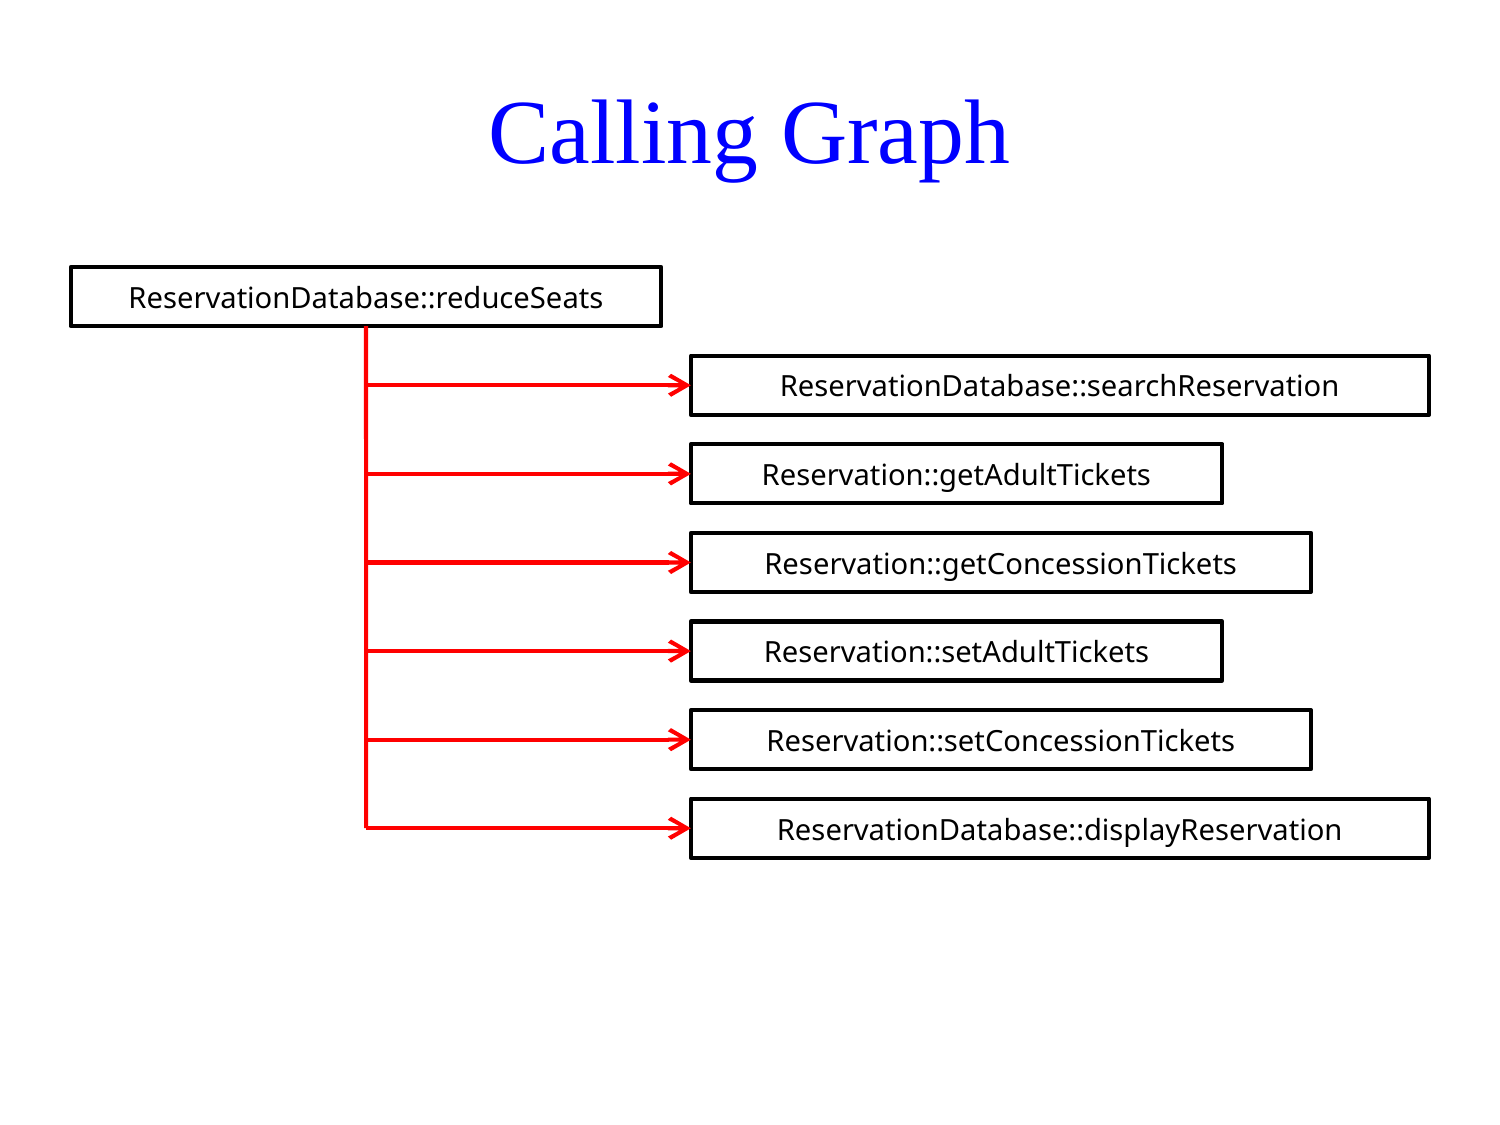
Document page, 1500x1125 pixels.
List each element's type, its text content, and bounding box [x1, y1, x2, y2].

text_box Reservation::setAdultTickets [690, 621, 1223, 681]
text_box Reservation::setConcessionTickets [690, 710, 1311, 770]
text_box ReservationDatabase::searchReservation [690, 355, 1430, 415]
text_box Reservation::getConcessionTickets [690, 532, 1311, 592]
text_box ReservationDatabase::reduceSeats [70, 267, 662, 327]
text_box ReservationDatabase::displayReservation [690, 798, 1430, 858]
text_box Reservation::getAdultTickets [690, 444, 1223, 504]
title Calling Graph [41, 60, 1459, 209]
